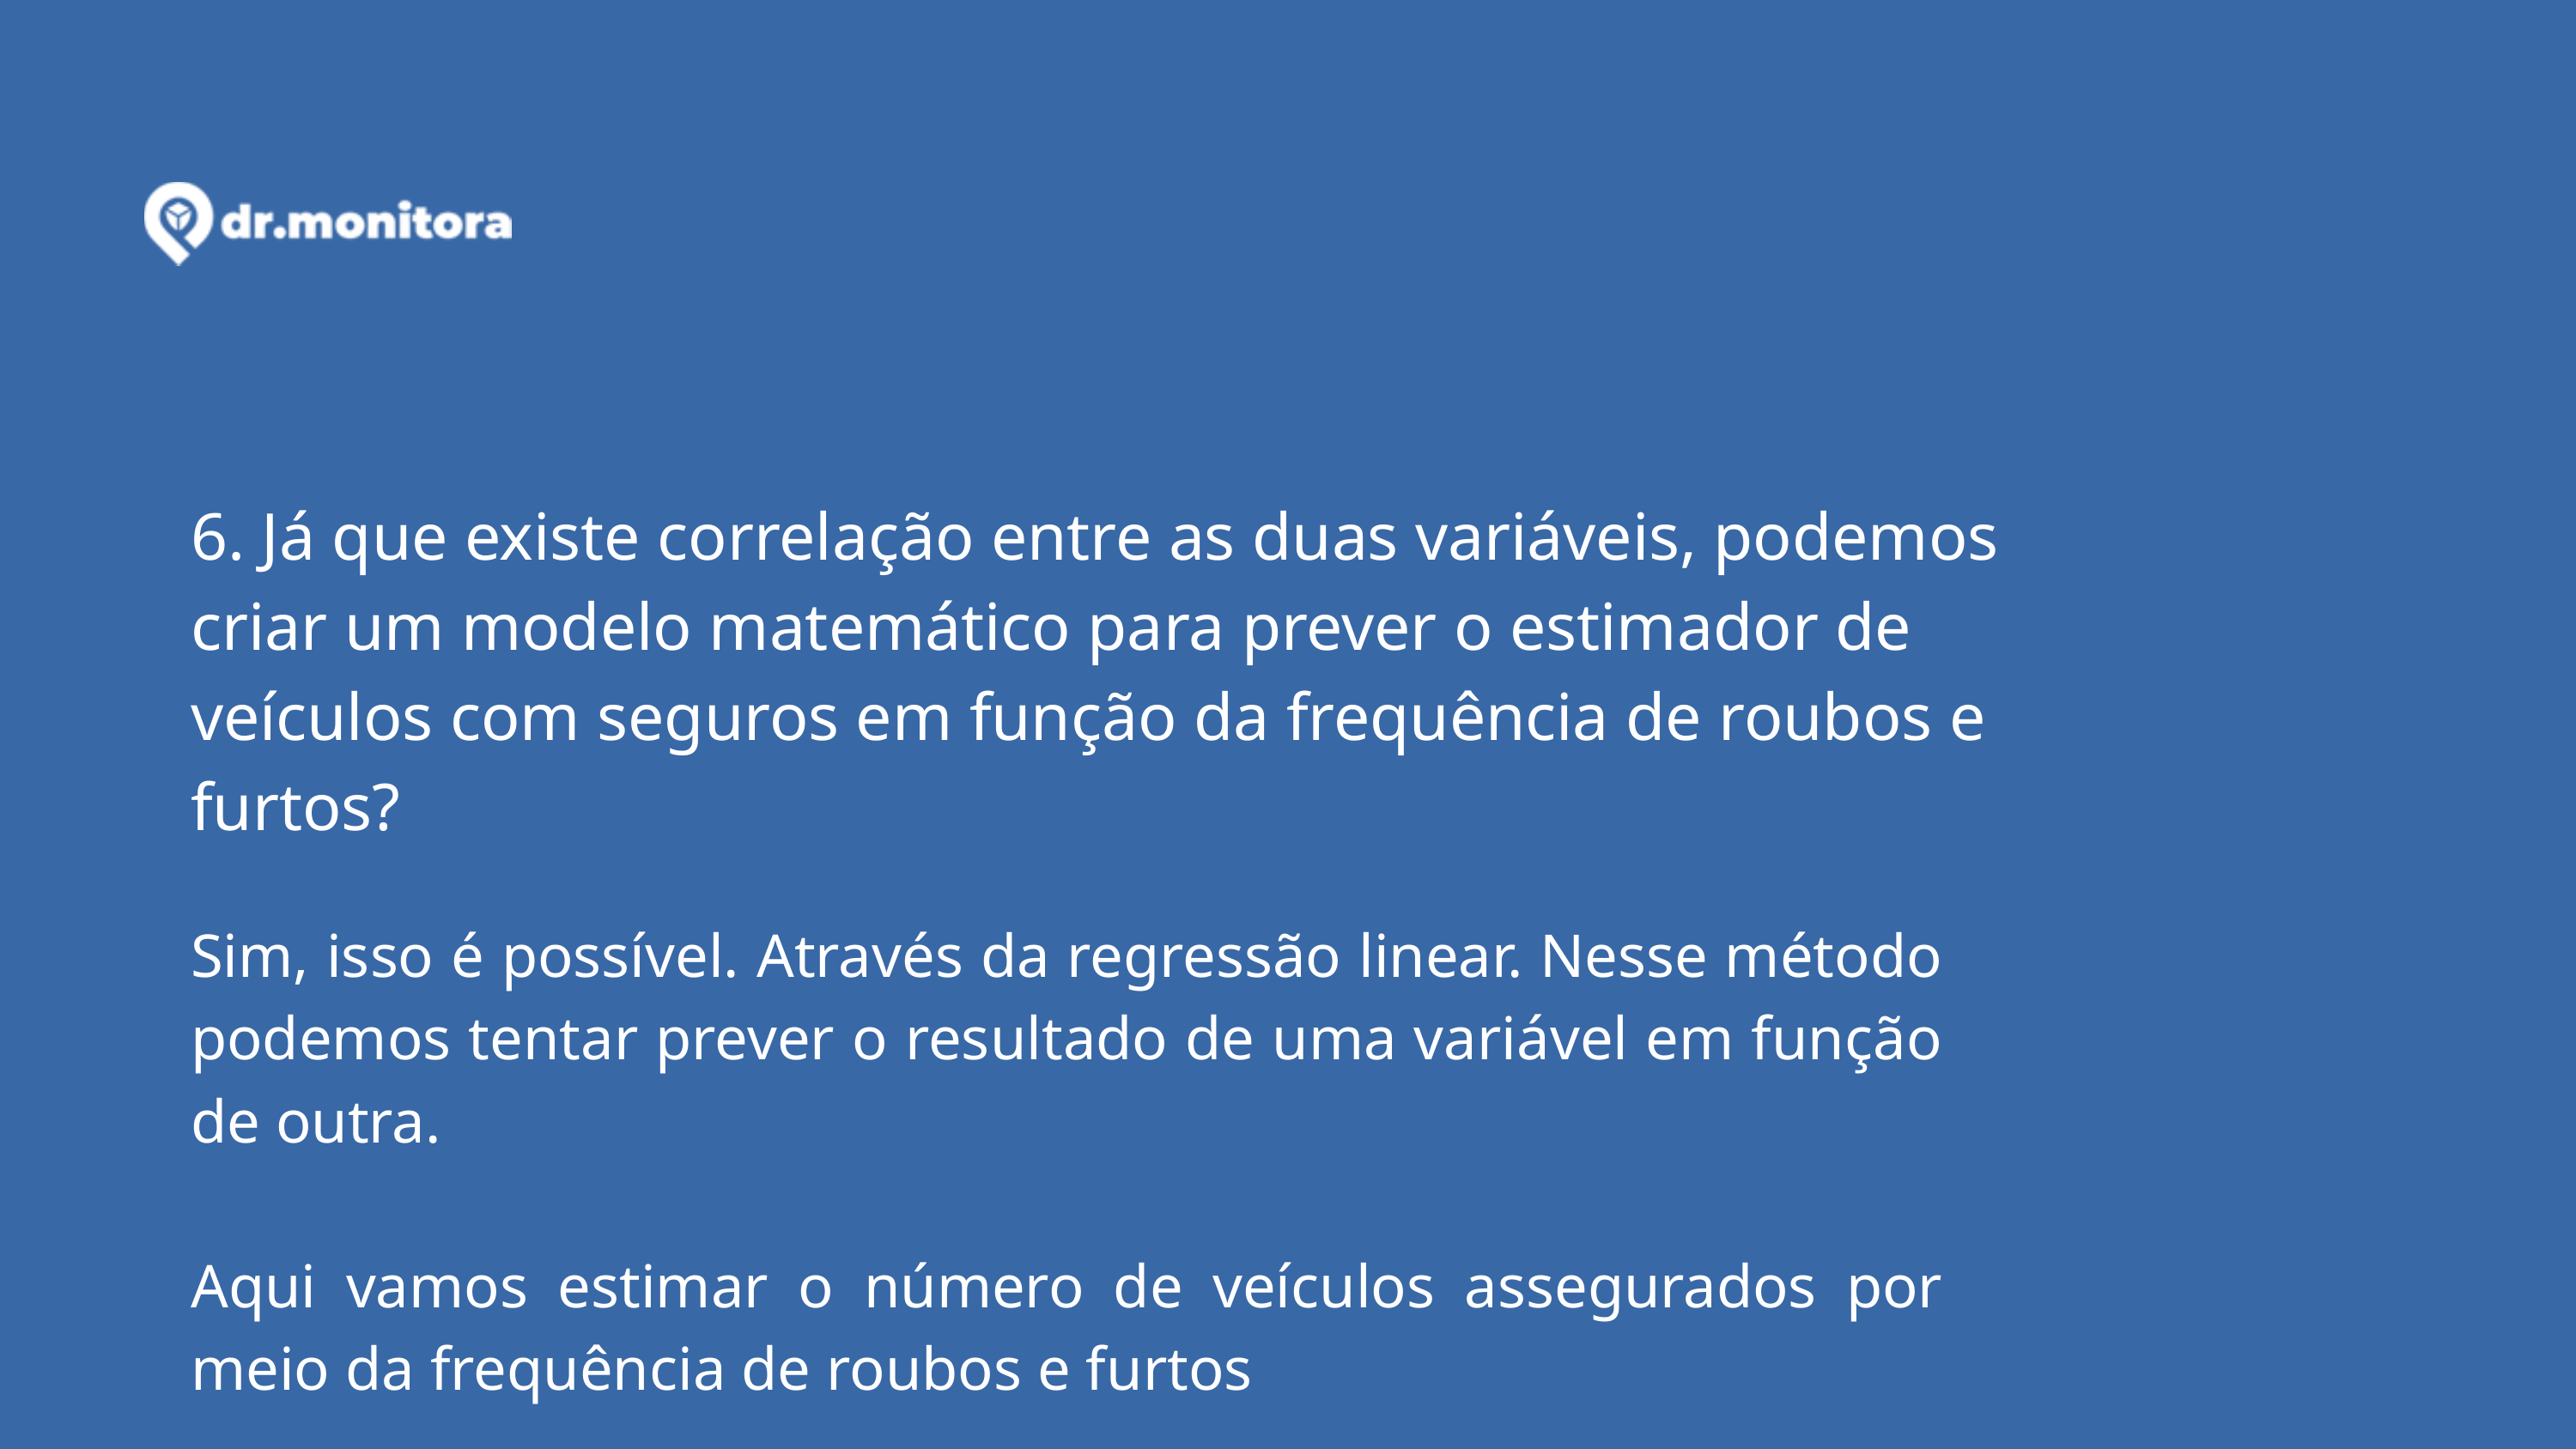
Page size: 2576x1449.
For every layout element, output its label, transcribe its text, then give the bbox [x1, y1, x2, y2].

text_box Sim, isso é possível. Através da regressão linear. Nesse método podemos tentar prever o resultado de uma variável em função de outra. Aqui vamos estimar o número de veículos assegurados por meio da frequência de roubos e furtos [191, 1114, 1943, 1403]
text_box 6. Já que existe correlação entre as duas variáveis, podemos criar um modelo matemático para prever o estimador de veículos com seguros em função da frequência de roubos e furtos? [191, 482, 2079, 1114]
picture [144, 181, 512, 266]
